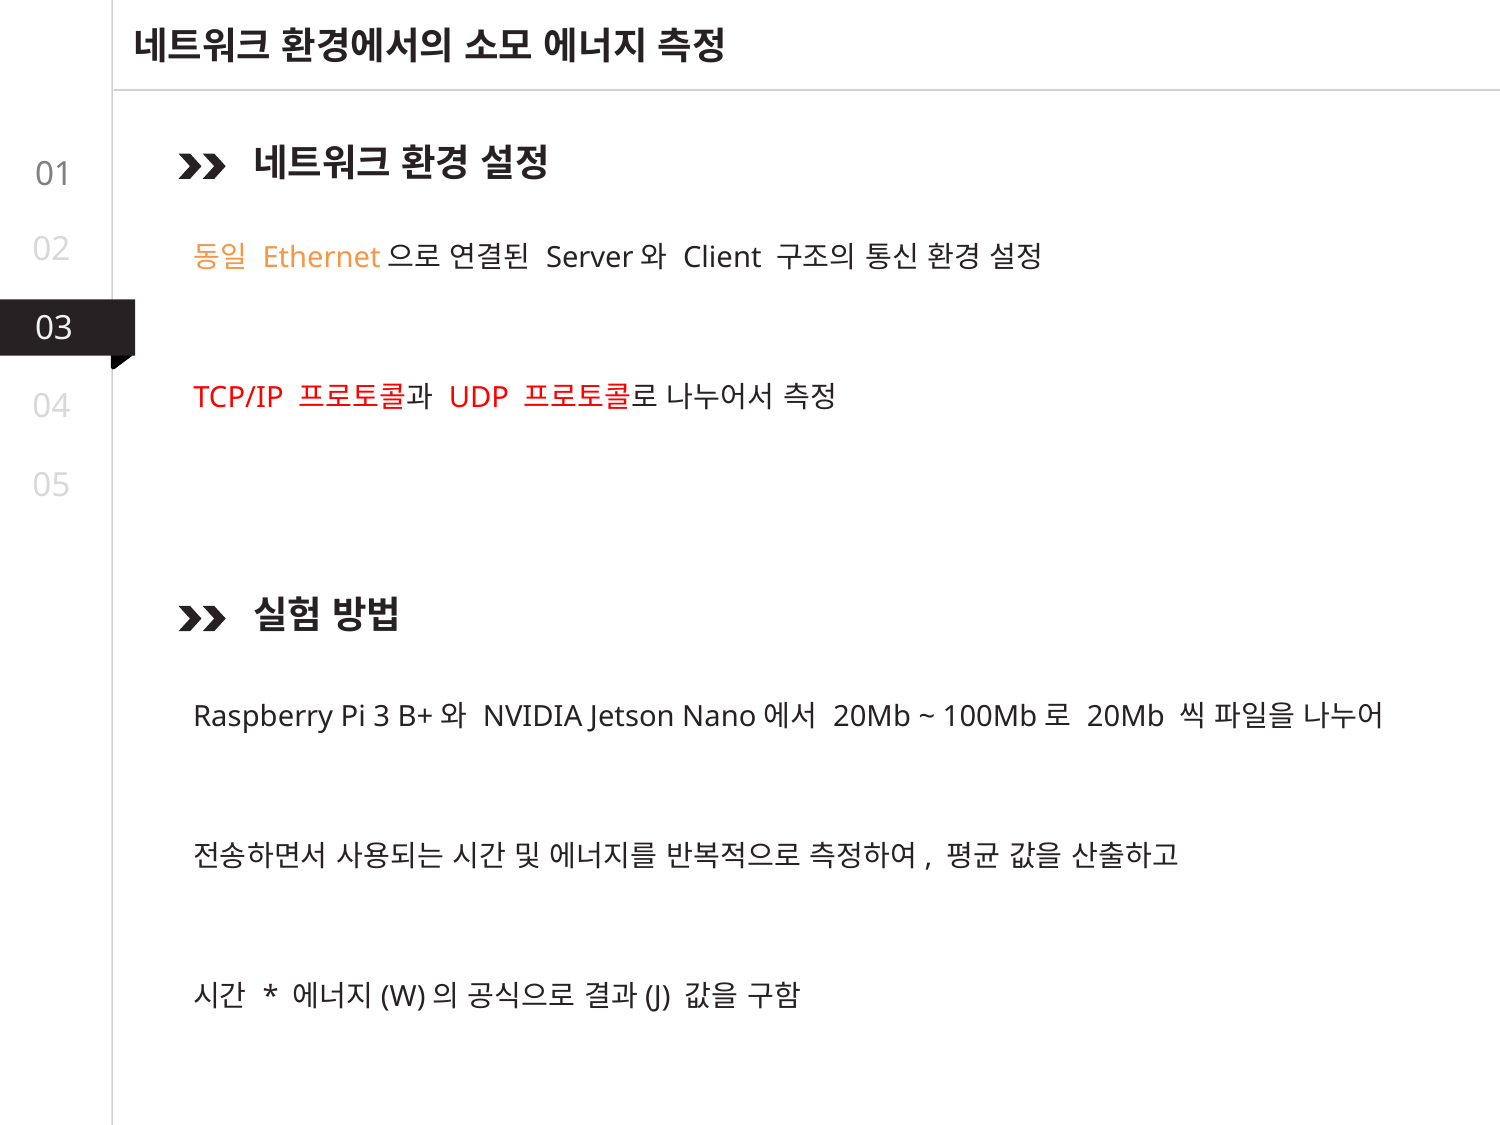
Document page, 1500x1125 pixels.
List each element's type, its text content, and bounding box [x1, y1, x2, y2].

text_box [200, 151, 228, 181]
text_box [0, 298, 136, 368]
text_box 01 [20, 144, 107, 200]
text_box [176, 603, 204, 634]
text_box Raspberry Pi 3 B+와 NVIDIA Jetson Nano에서 20Mb ~ 100Mb로 20Mb 씩 파일을 나누어 전송하면서 사용되는 시간 및 에너지를 반복적으로 측정하여, 평균 값을 산출하고 시간 * 에너지(W)의 공식으로 결과(J) 값을 구함 [178, 655, 1400, 1020]
text_box 04 [17, 376, 92, 432]
text_box 05 [17, 455, 92, 511]
text_box [200, 603, 228, 634]
text_box 동일 Ethernet으로 연결된 Server와 Client 구조의 통신 환경 설정 TCP/IP 프로토콜과 UDP 프로토콜로 나누어서 측정 [178, 196, 1163, 421]
text_box 02 [17, 219, 92, 275]
text_box 네트워크 환경 설정 [238, 131, 1223, 192]
text_box [176, 151, 204, 181]
text_box 실험 방법 [238, 583, 1223, 644]
text_box 네트워크 환경에서의 소모 에너지 측정 [118, 14, 875, 75]
